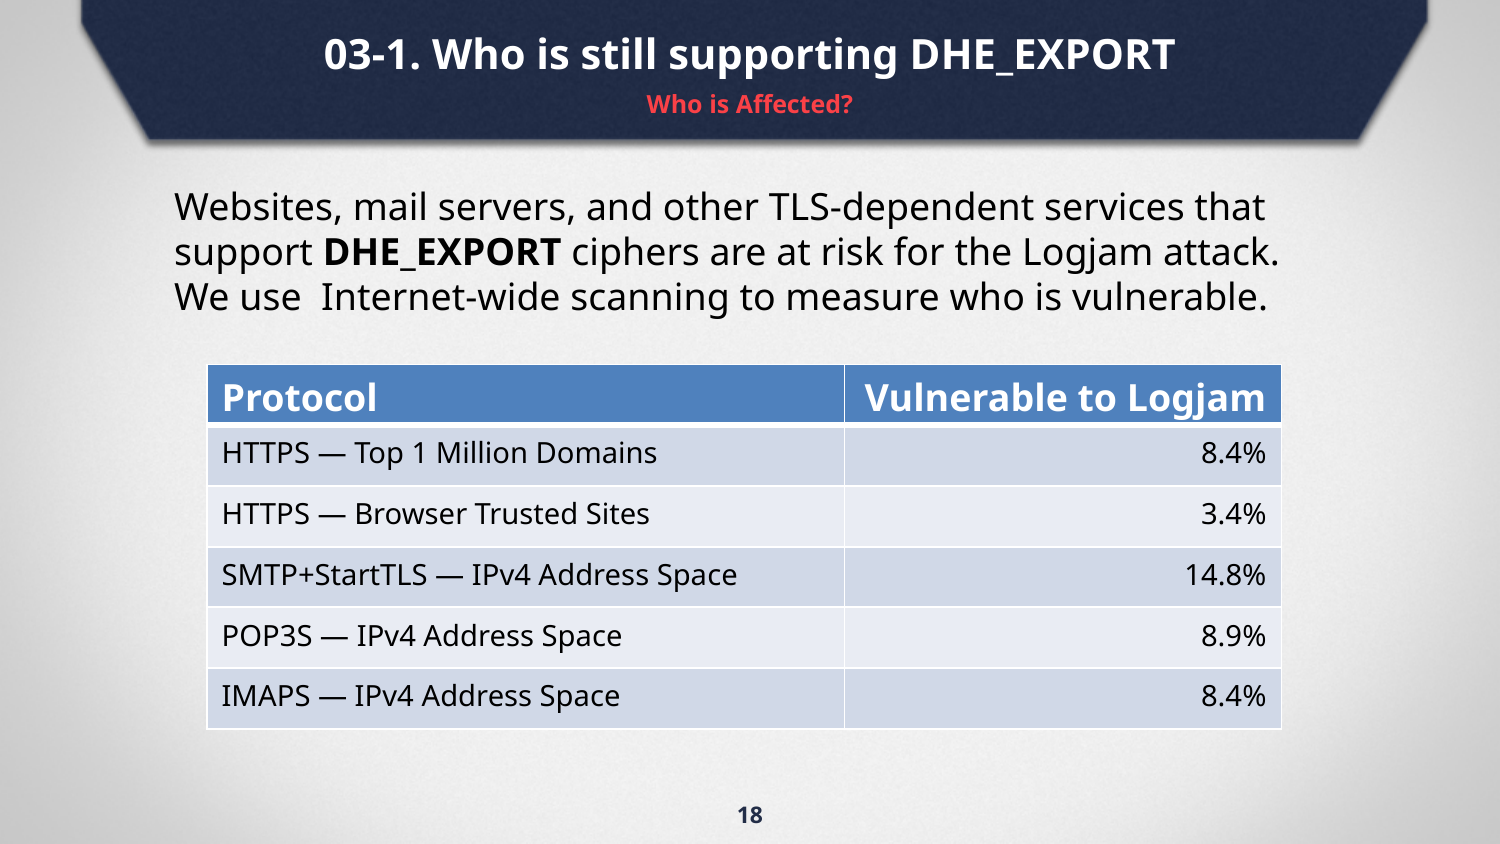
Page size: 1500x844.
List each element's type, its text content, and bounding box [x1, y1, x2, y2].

list 03-1. Who is still supporting DHE_EXPORT [112, 33, 1388, 91]
table_cell IMAPS — IPv4 Address Space [208, 669, 844, 728]
list Who is Affected? [112, 91, 1388, 186]
table_cell 8.9% [845, 608, 1281, 667]
table_cell HTTPS — Browser Trusted Sites [208, 487, 844, 546]
table_cell 8.4% [845, 428, 1281, 485]
table_cell 3.4% [845, 487, 1281, 546]
picture [0, 0, 1500, 844]
table_cell POP3S — IPv4 Address Space [208, 608, 844, 667]
table_cell 14.8% [845, 548, 1281, 606]
slide_number 18 [575, 792, 925, 836]
table_header Protocol [208, 365, 844, 422]
table_cell SMTP+StartTLS — IPv4 Address Space [208, 548, 844, 606]
table_cell 8.4% [845, 669, 1281, 728]
table_cell HTTPS — Top 1 Million Domains [208, 428, 844, 485]
text_box Websites, mail servers, and other TLS-dependent services that support DHE_EXPORT ciphers are at risk for the Logjam attack. We use Internet-wide scanning to measure who is vulnerable. [159, 175, 1353, 326]
table_header Vulnerable to Logjam [845, 365, 1281, 422]
